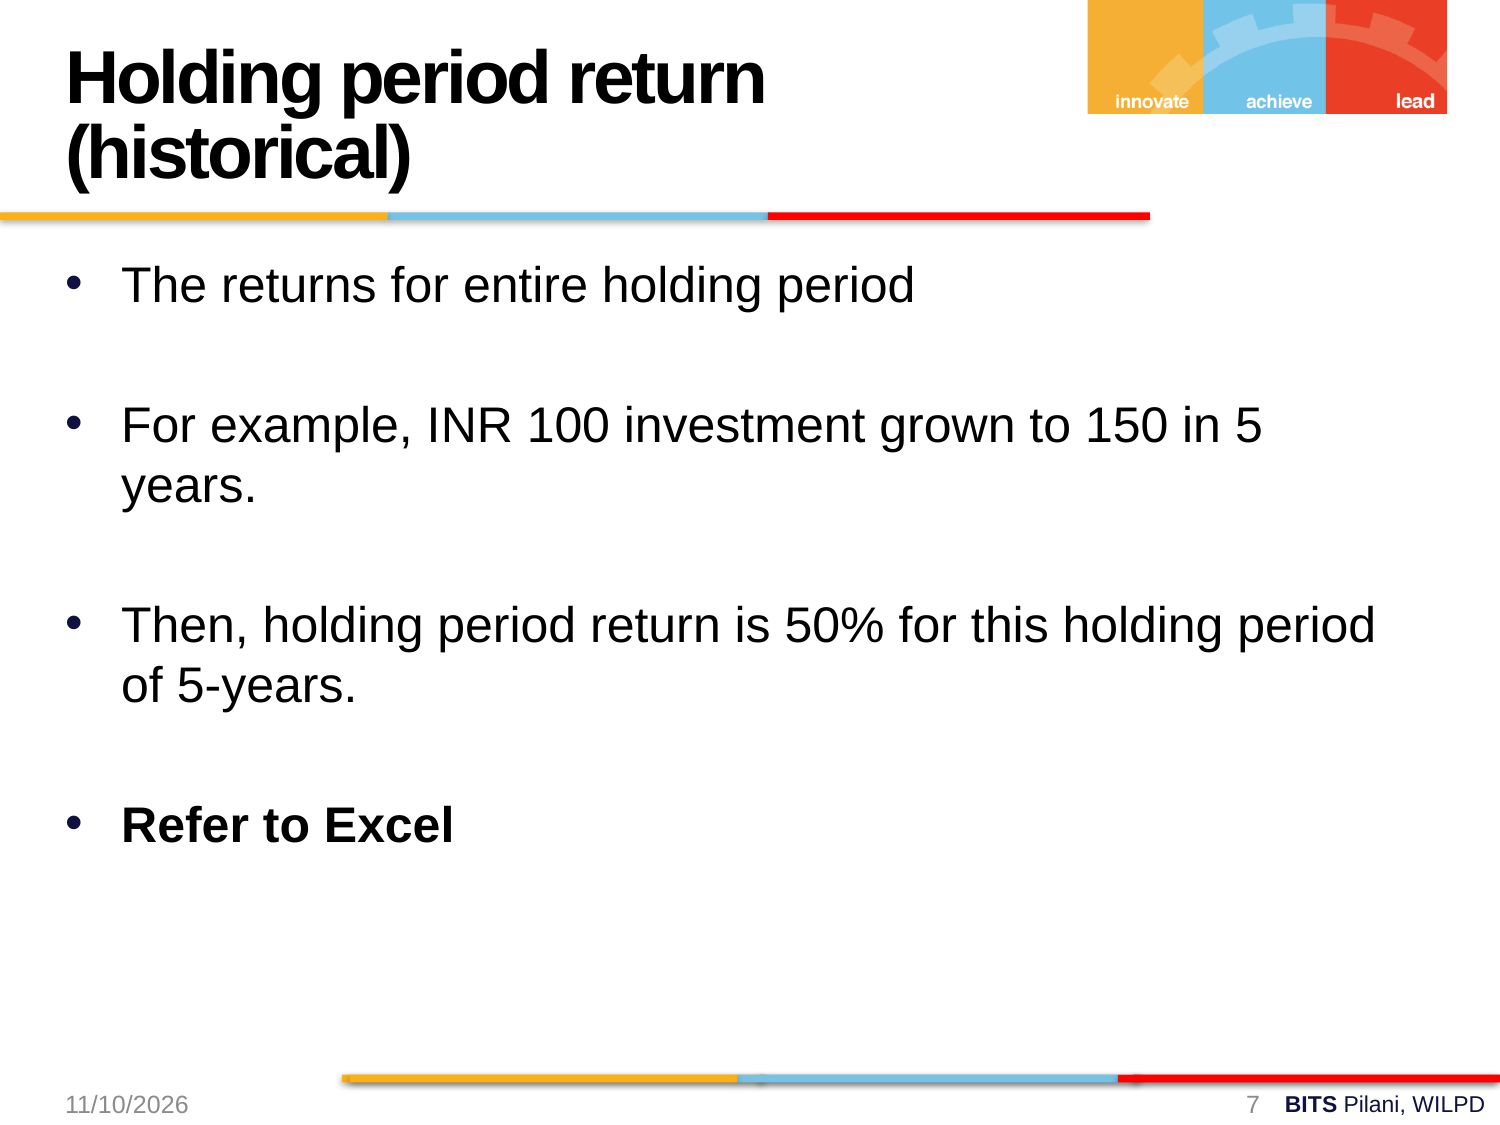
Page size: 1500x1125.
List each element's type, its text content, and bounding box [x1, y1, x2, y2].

list The returns for entire holding period For example, INR 100 investment grown to 150 in 5 years. Then, holding period return is 50% for this holding period of 5-years. Refer to Excel [50, 245, 1400, 988]
slide_number 17-Aug-24 [50, 1082, 400, 1125]
slide_number 7 [1108, 1082, 1275, 1125]
picture [1087, 0, 1448, 114]
list Holding period return (historical) [50, 24, 1088, 213]
